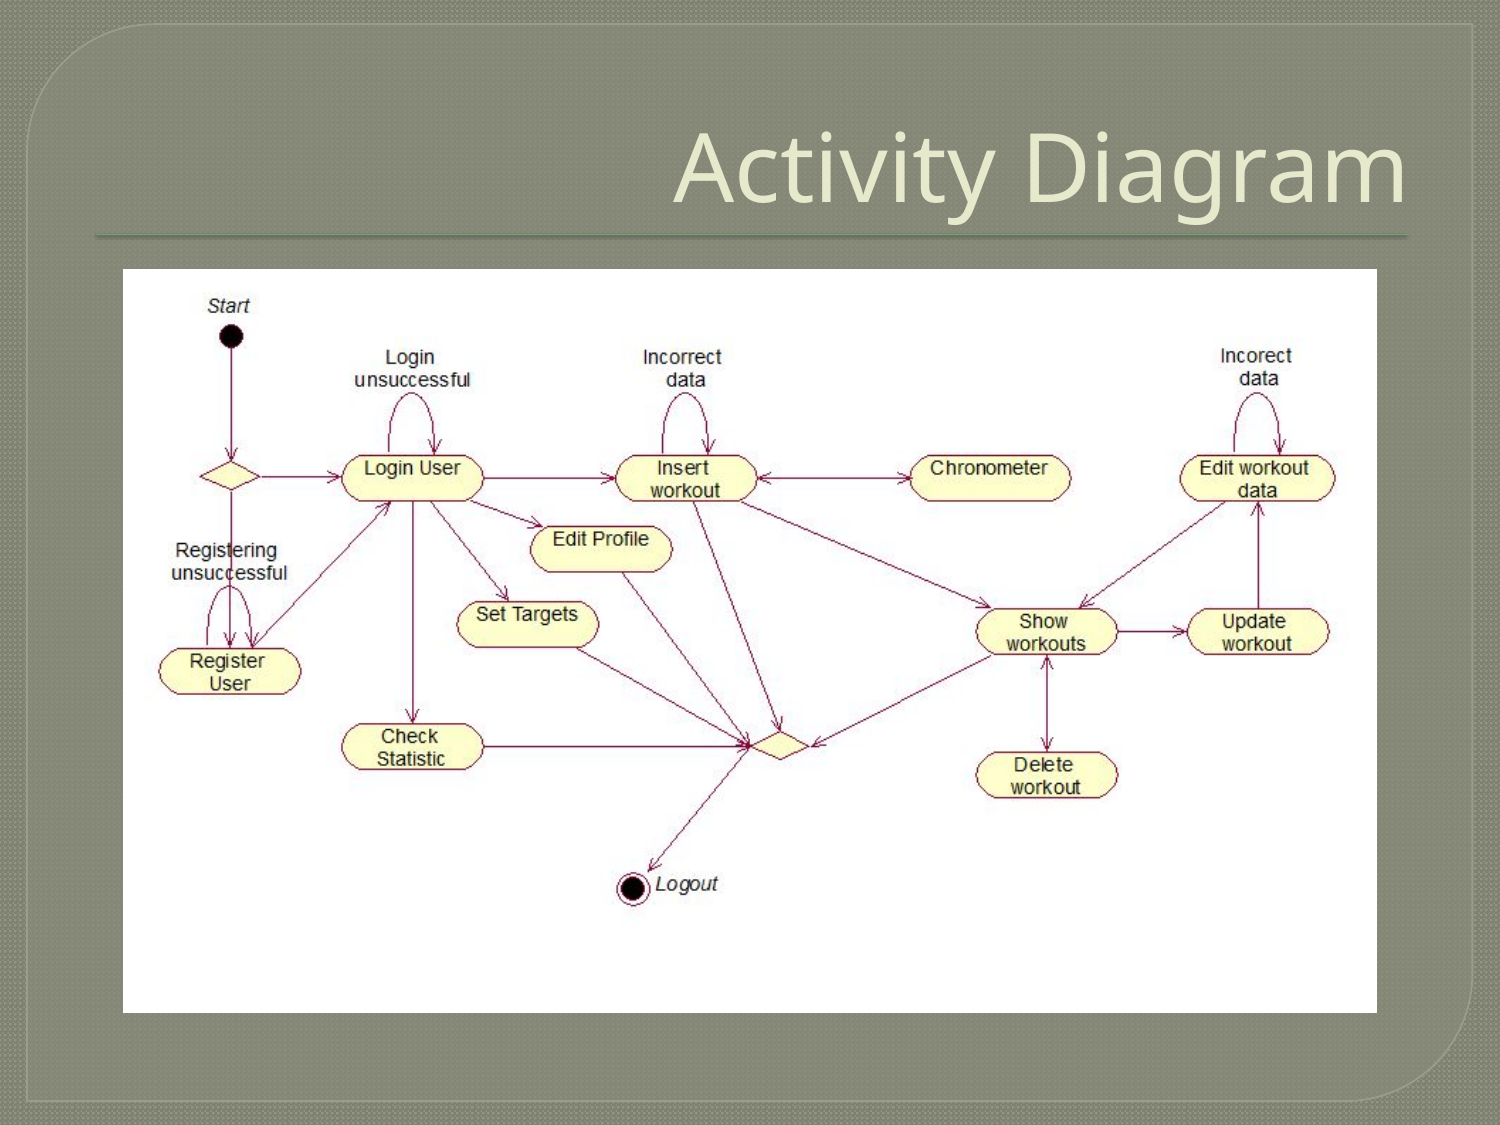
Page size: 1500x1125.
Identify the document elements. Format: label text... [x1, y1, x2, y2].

title Activity Diagram [75, 41, 1425, 230]
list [123, 269, 1377, 1013]
